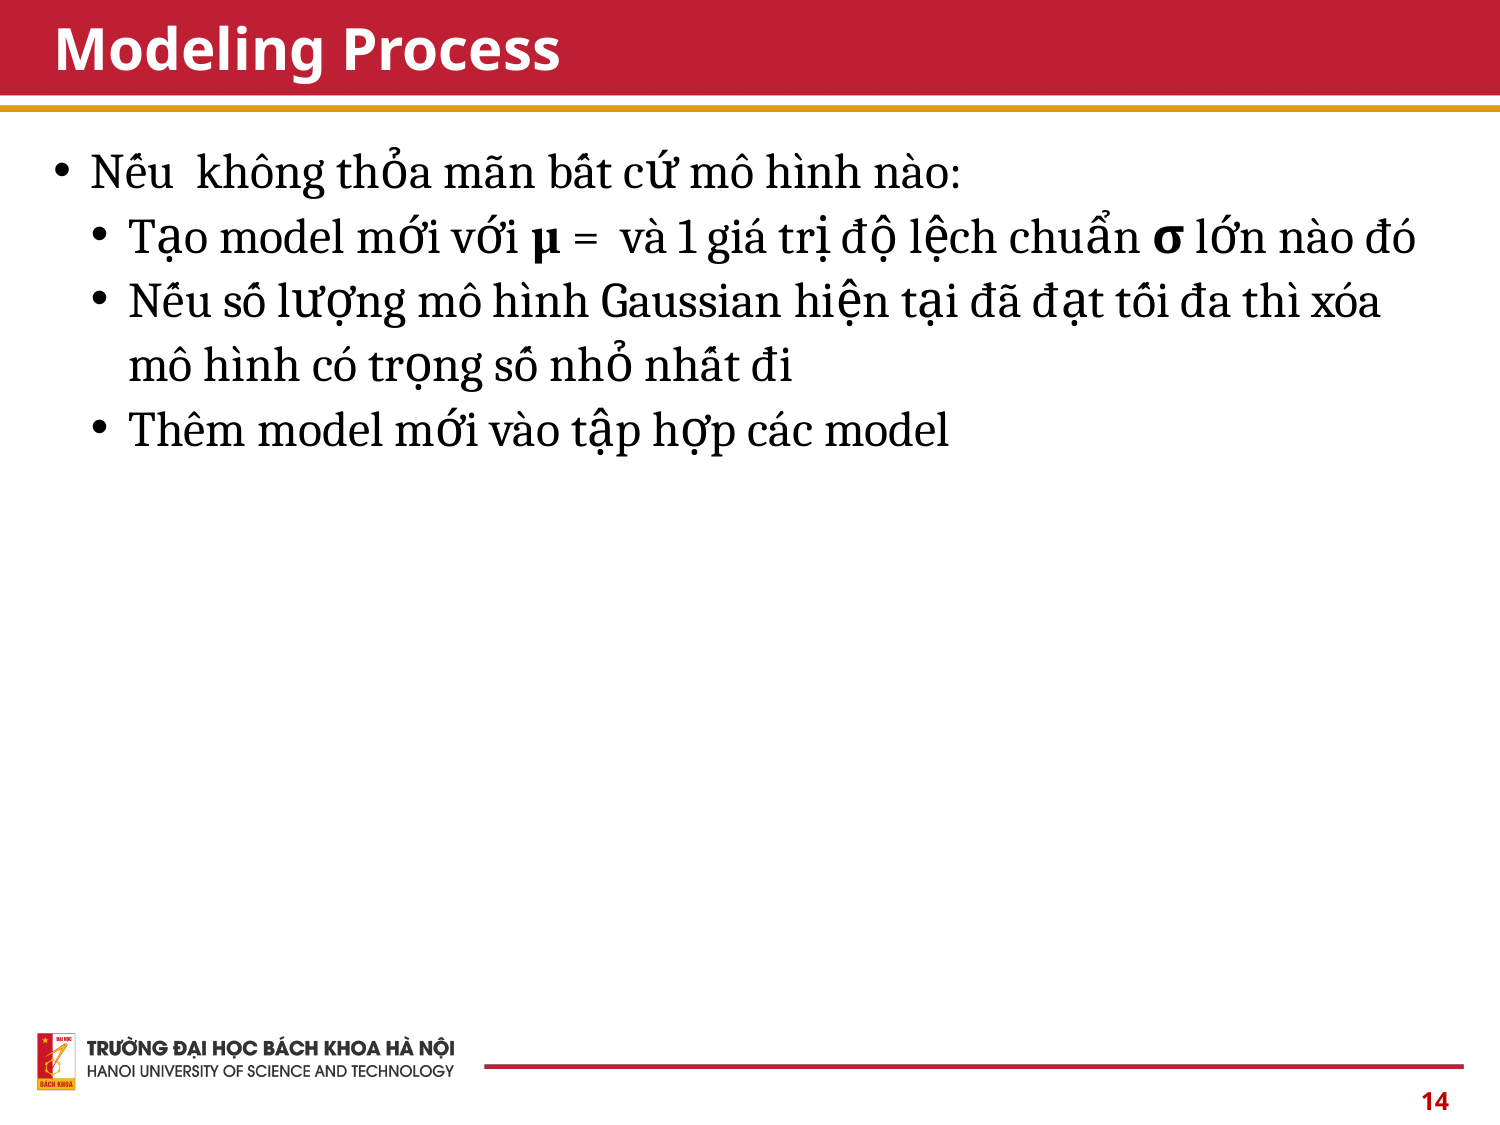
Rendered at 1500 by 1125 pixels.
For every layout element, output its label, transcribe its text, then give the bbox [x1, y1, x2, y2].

slide_number 14 [1126, 1078, 1464, 1125]
picture [0, 0, 1500, 1125]
title Modeling Process [38, 12, 1462, 87]
